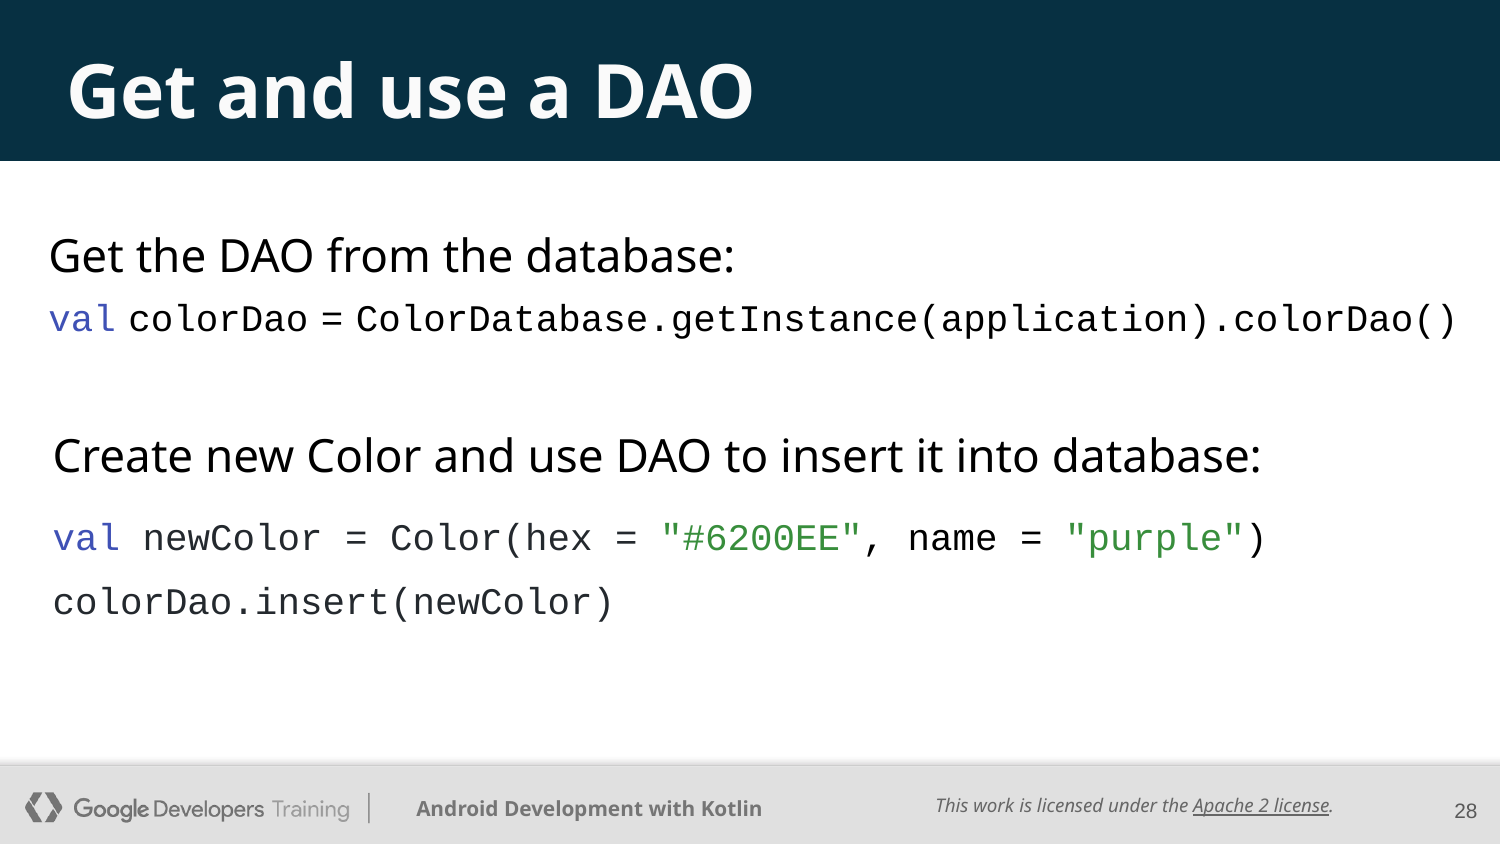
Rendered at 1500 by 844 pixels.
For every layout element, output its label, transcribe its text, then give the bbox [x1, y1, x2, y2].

slide_number 28 [1402, 777, 1493, 842]
list Create new Color and use DAO to insert it into database: val newColor = Color(hex = "#6200EE", name = "purple") colorDao.insert(newColor) [37, 411, 1500, 669]
picture [0, 161, 1500, 844]
list Get the DAO from the database: val colorDao = ColorDatabase.getInstance(application).colorDao() [33, 211, 1481, 375]
title Get and use a DAO [51, 28, 1449, 122]
